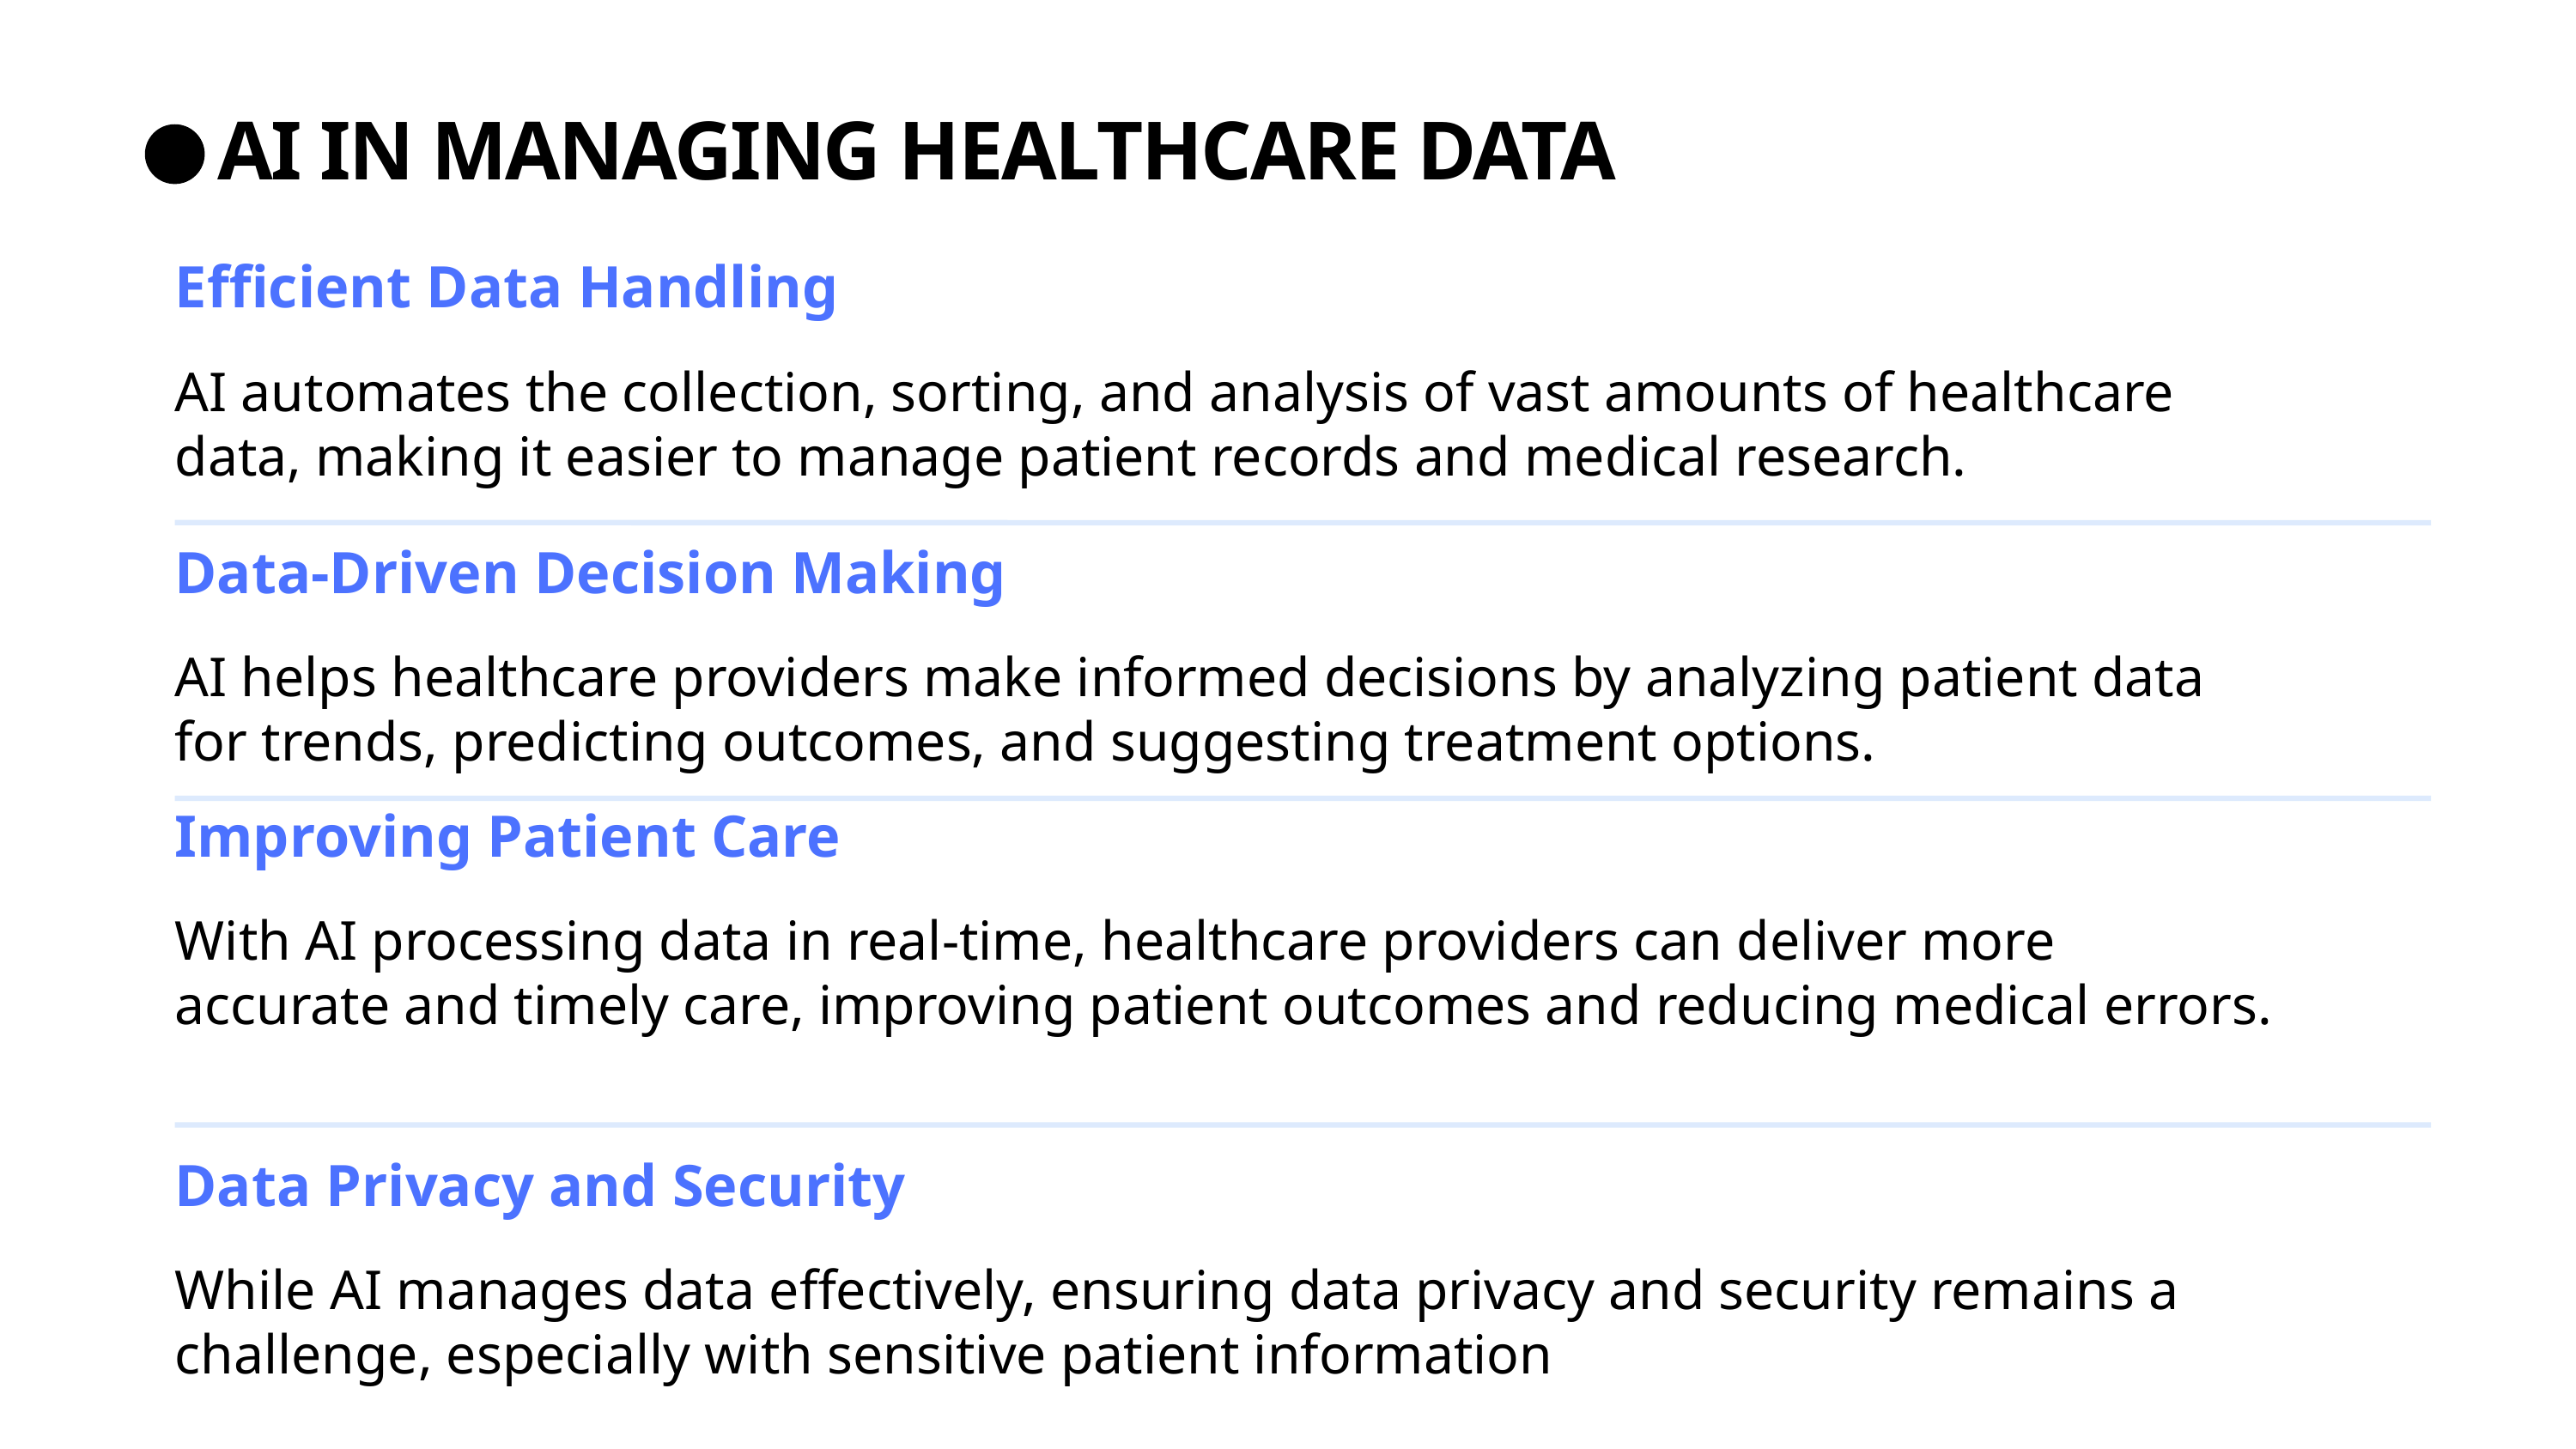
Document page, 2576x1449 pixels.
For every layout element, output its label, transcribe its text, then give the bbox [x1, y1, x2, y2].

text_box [174, 538, 2286, 773]
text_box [174, 802, 2286, 1101]
text_box AI IN MANAGING HEALTHCARE DATA [217, 115, 1678, 197]
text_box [144, 124, 205, 185]
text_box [174, 1151, 2286, 1386]
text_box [174, 253, 2286, 488]
